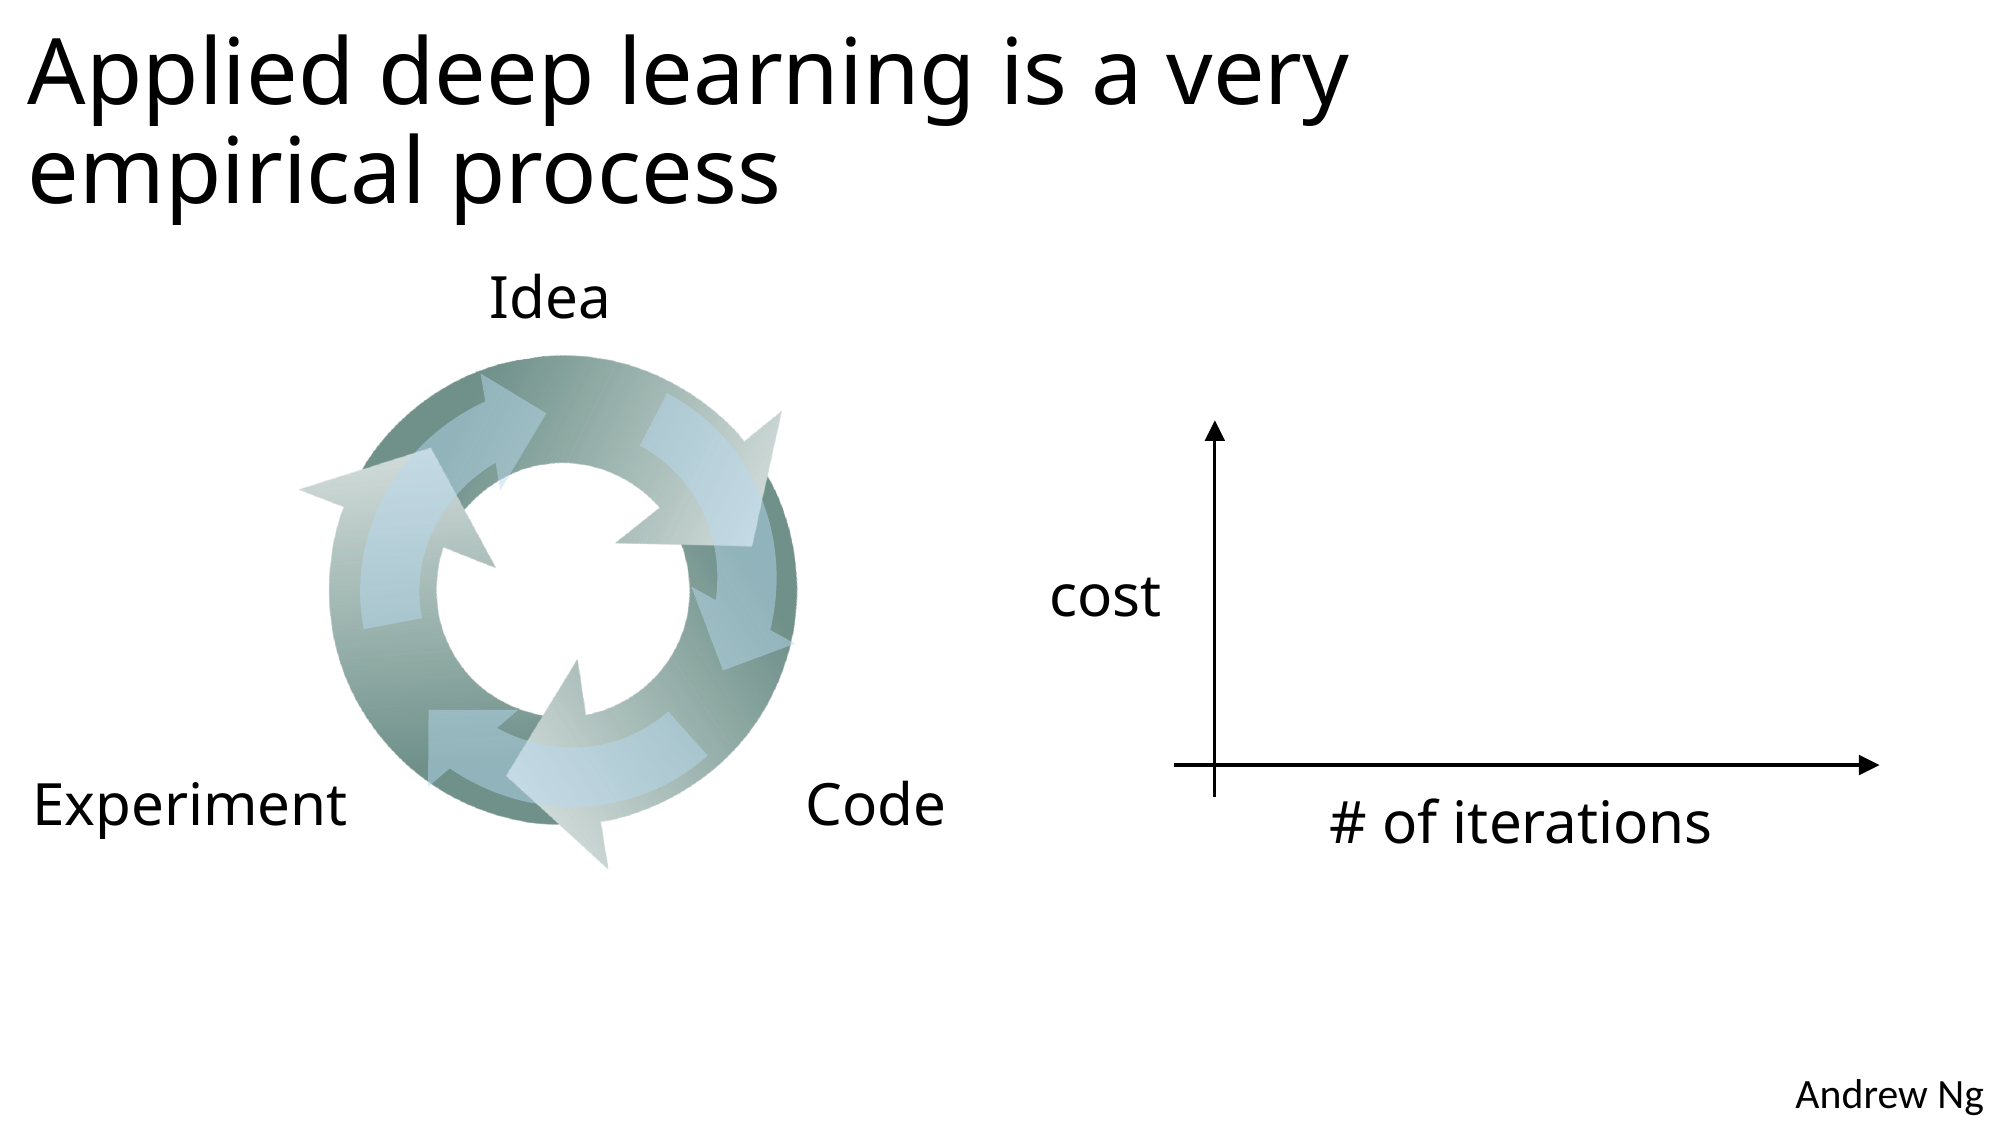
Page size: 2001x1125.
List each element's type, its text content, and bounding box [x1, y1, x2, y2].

text_box Experiment [17, 759, 322, 844]
text_box Idea [475, 253, 626, 338]
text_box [1011, 420, 1880, 864]
text_box Code [812, 759, 961, 844]
picture [284, 319, 850, 909]
title Applied deep learning is a very empirical process [12, 15, 1753, 234]
